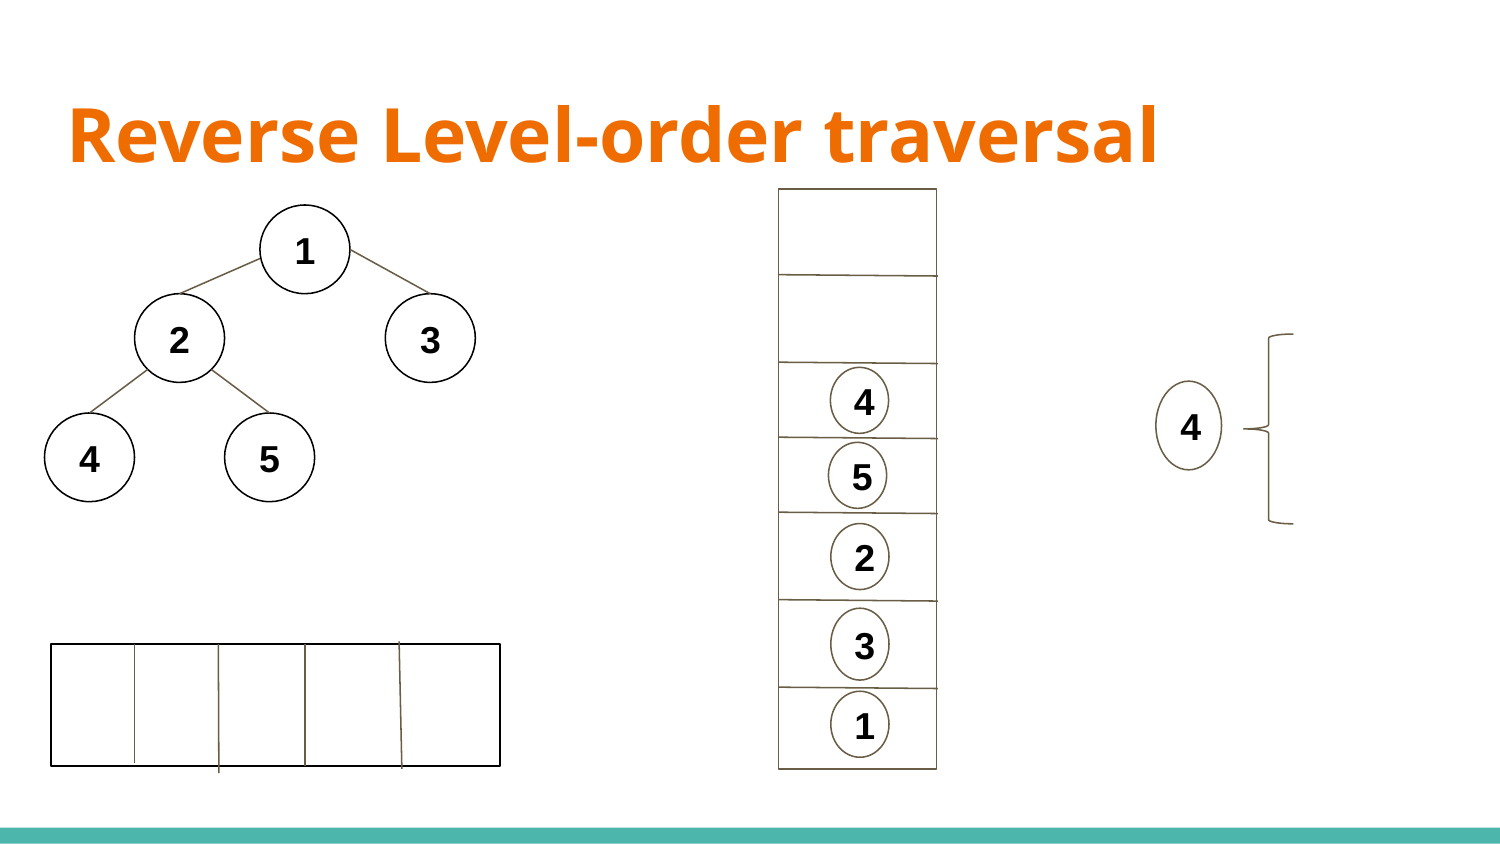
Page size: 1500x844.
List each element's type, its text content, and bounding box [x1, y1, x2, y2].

title Reverse Level-order traversal [51, 72, 1449, 189]
text_box [135, 644, 217, 767]
text_box 4 [830, 373, 889, 434]
text_box [1243, 334, 1294, 524]
text_box [778, 696, 937, 769]
text_box 4 [44, 413, 135, 502]
text_box 4 [1155, 381, 1222, 470]
text_box [778, 689, 903, 695]
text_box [89, 369, 148, 414]
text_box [349, 249, 431, 294]
text_box 3 [385, 293, 476, 383]
text_box 1 [259, 204, 350, 294]
text_box [778, 602, 937, 608]
text_box [872, 690, 937, 695]
text_box [778, 371, 937, 436]
text_box [778, 364, 901, 370]
text_box [220, 644, 304, 767]
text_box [398, 641, 403, 770]
text_box [867, 440, 937, 445]
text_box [179, 258, 261, 294]
text_box [778, 188, 937, 273]
text_box [778, 277, 937, 283]
text_box 2 [830, 523, 890, 590]
text_box [306, 644, 394, 767]
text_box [211, 369, 270, 414]
text_box 5 [828, 448, 887, 509]
text_box [778, 284, 937, 361]
text_box [51, 644, 134, 767]
text_box [406, 644, 501, 767]
text_box [778, 521, 937, 598]
text_box 5 [224, 413, 315, 502]
text_box 1 [830, 698, 890, 758]
text_box [778, 439, 901, 445]
text_box [778, 446, 937, 511]
text_box 2 [134, 294, 225, 383]
text_box [869, 365, 937, 370]
text_box [778, 609, 937, 686]
text_box [778, 514, 937, 520]
text_box 3 [830, 611, 890, 681]
